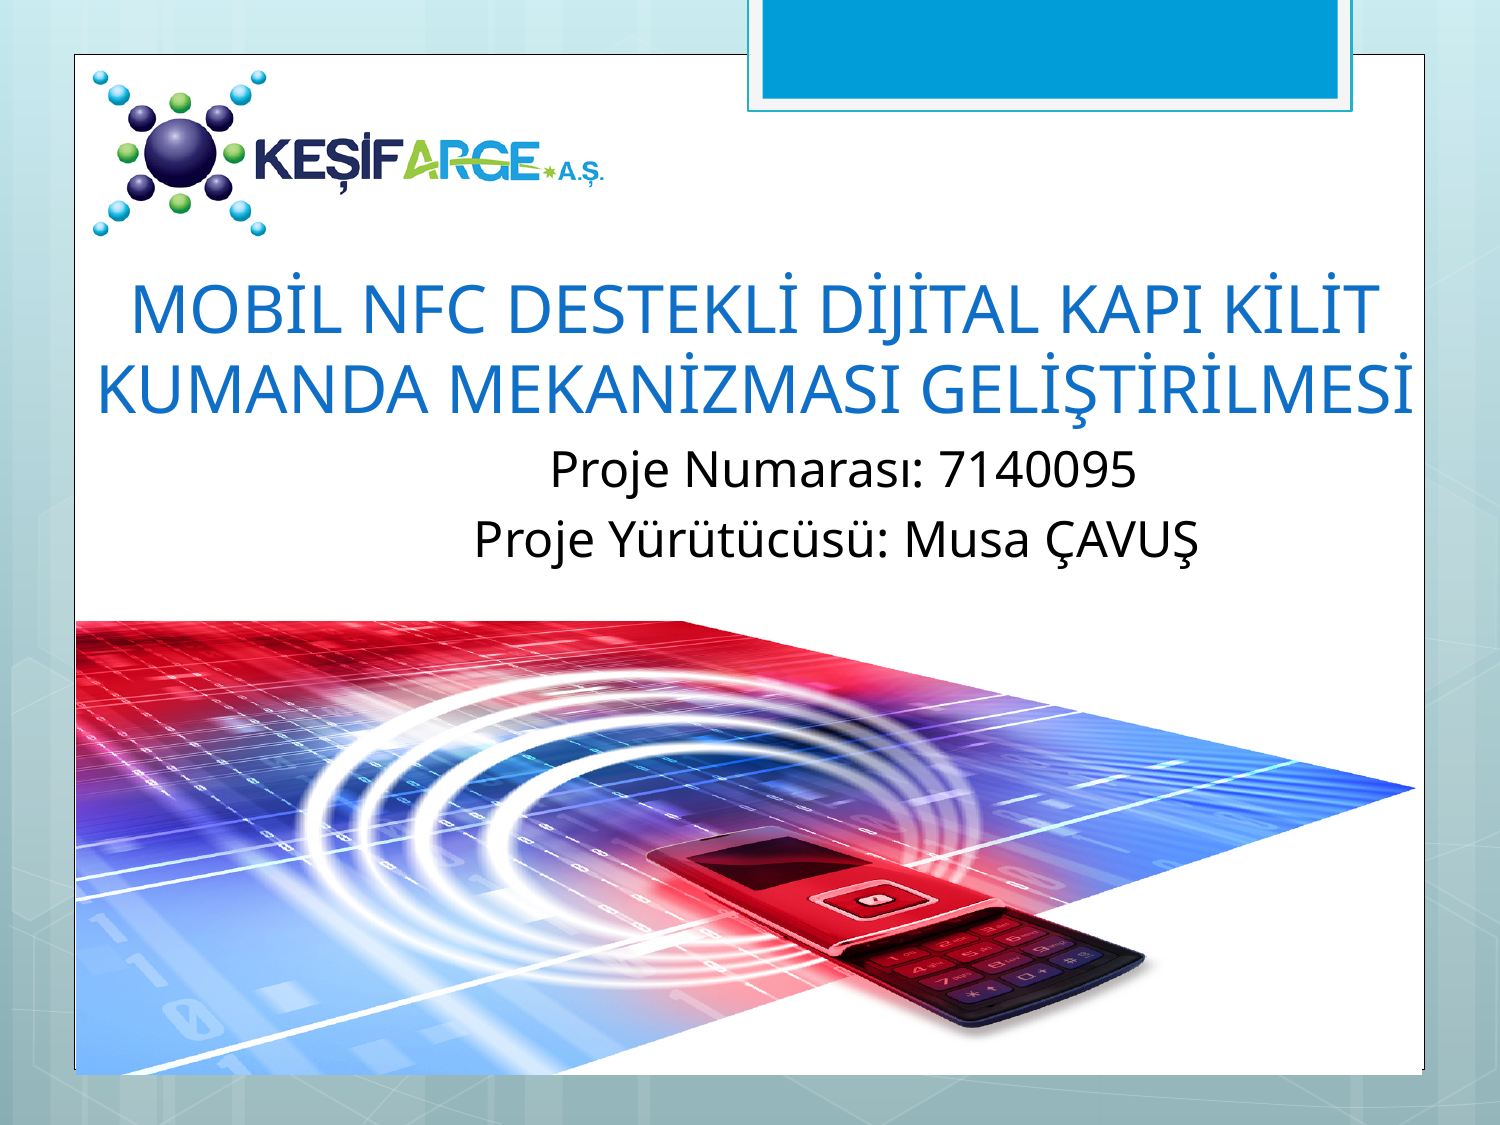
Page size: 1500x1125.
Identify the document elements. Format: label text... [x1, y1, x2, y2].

picture [76, 621, 1422, 1076]
list MOBİL NFC DESTEKLİ DİJİTAL KAPI KİLİT KUMANDA MEKANİZMASI GELİŞTİRİLMESİ Proje Numarası: 7140095 Proje Yürütücüsü: Musa ÇAVUŞ [63, 150, 1437, 614]
picture [76, 57, 609, 243]
